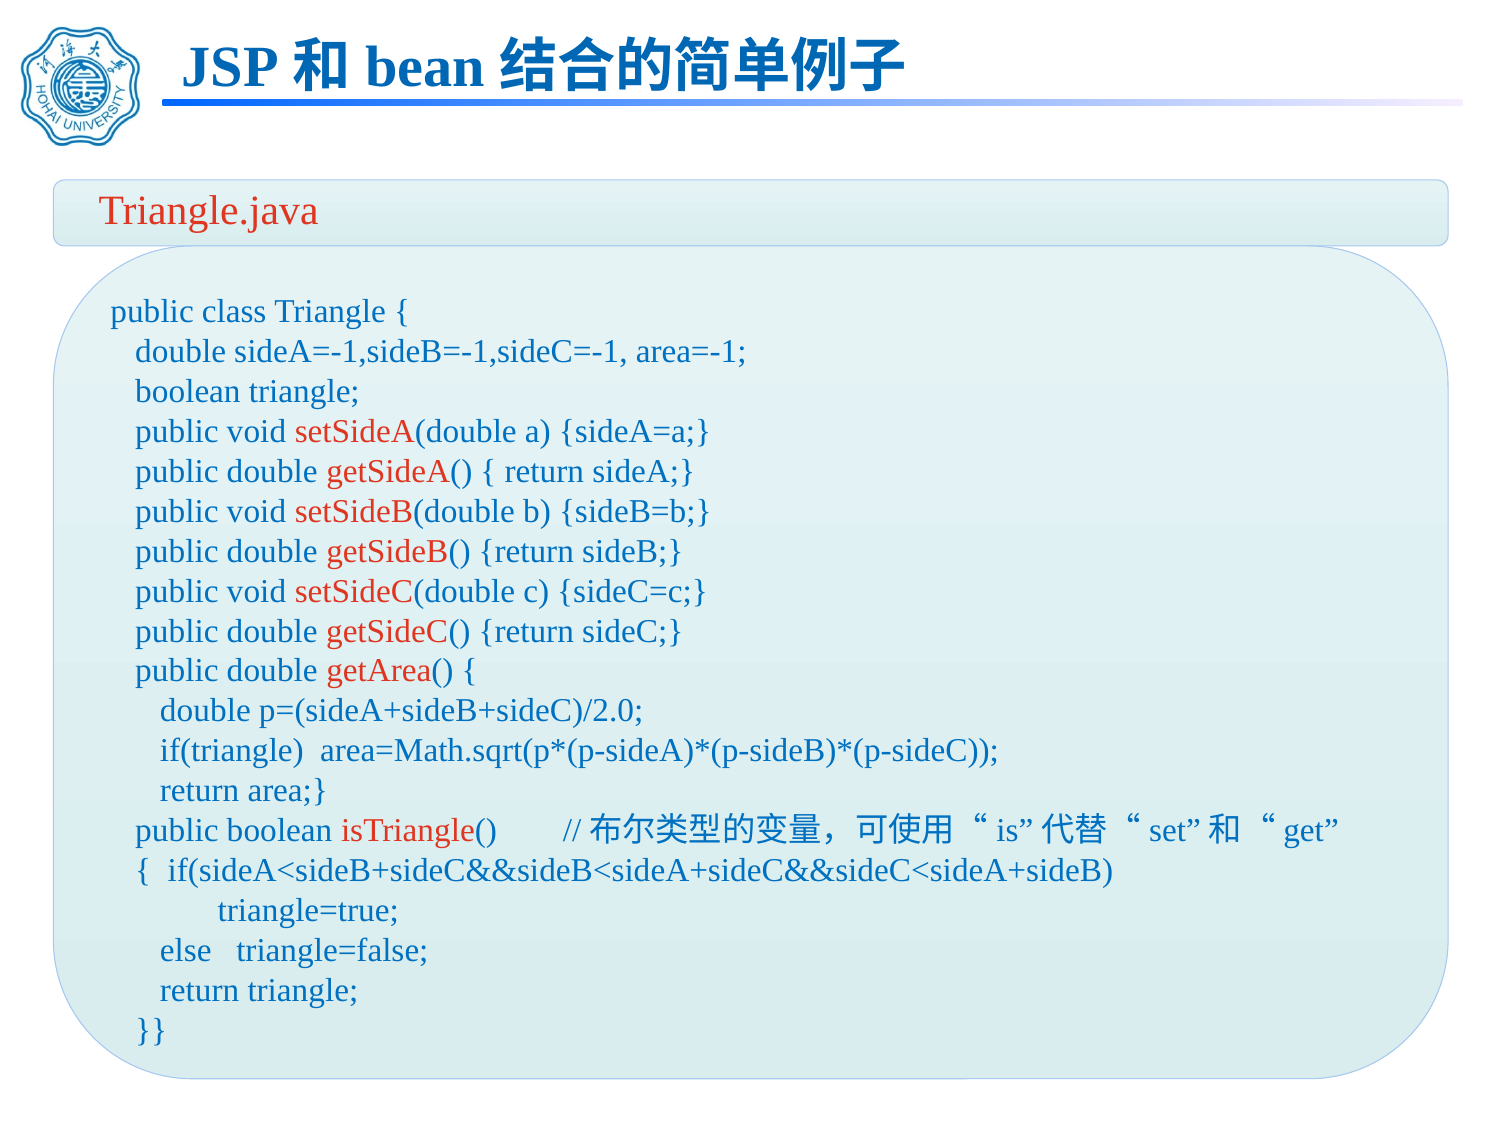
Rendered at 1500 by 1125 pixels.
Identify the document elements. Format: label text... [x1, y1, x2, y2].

text_box [162, 99, 1463, 106]
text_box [53, 179, 1500, 1079]
picture [0, 0, 159, 169]
text_box JSP和bean结合的简单例子 [159, 20, 1152, 105]
